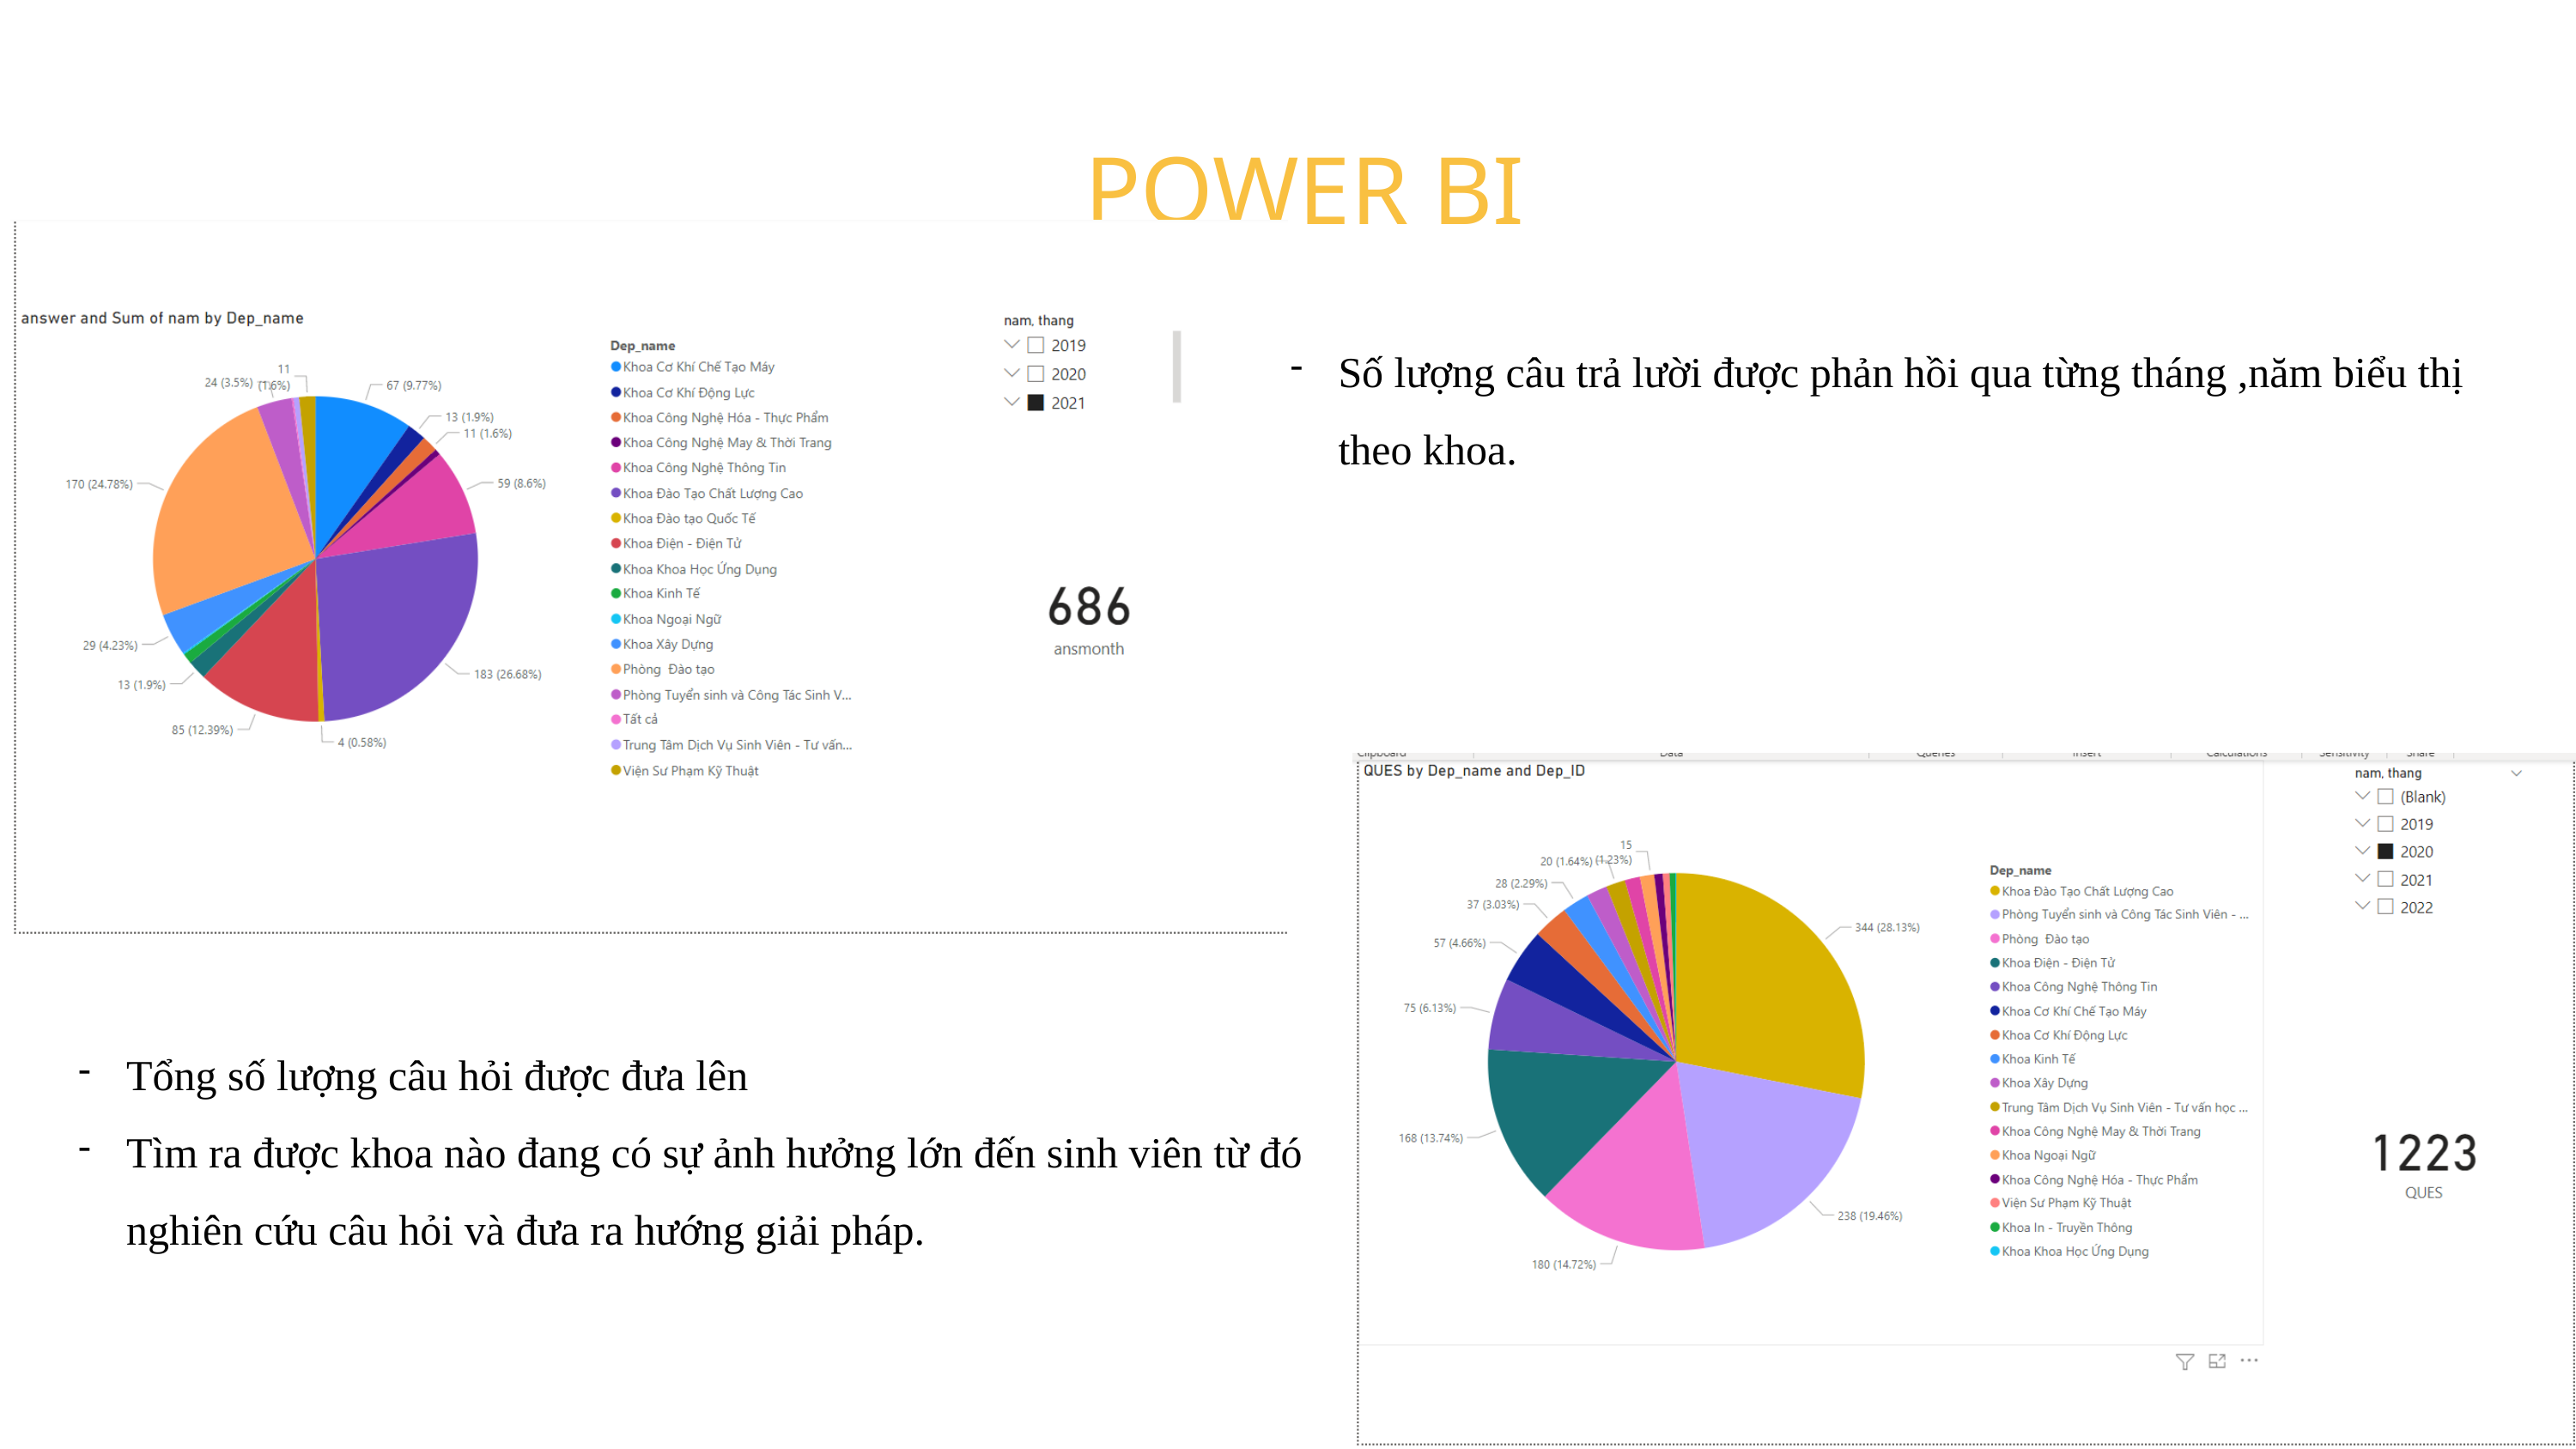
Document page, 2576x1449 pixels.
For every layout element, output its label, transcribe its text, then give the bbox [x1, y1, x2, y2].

text_box Tổng số lượng câu hỏi được đưa lên Tìm ra được khoa nào đang có sự ảnh hưởng lớn đến sinh viên từ đó nghiên cứu câu hỏi và đưa ra hướng giải pháp. [65, 1016, 1347, 1319]
picture [1352, 753, 2576, 1449]
text_box Số lượng câu trả lười được phản hồi qua từng tháng ,năm biểu thị theo khoa. [1291, 312, 2533, 480]
text_box POWER BI [633, 112, 1977, 243]
picture [10, 219, 1289, 935]
